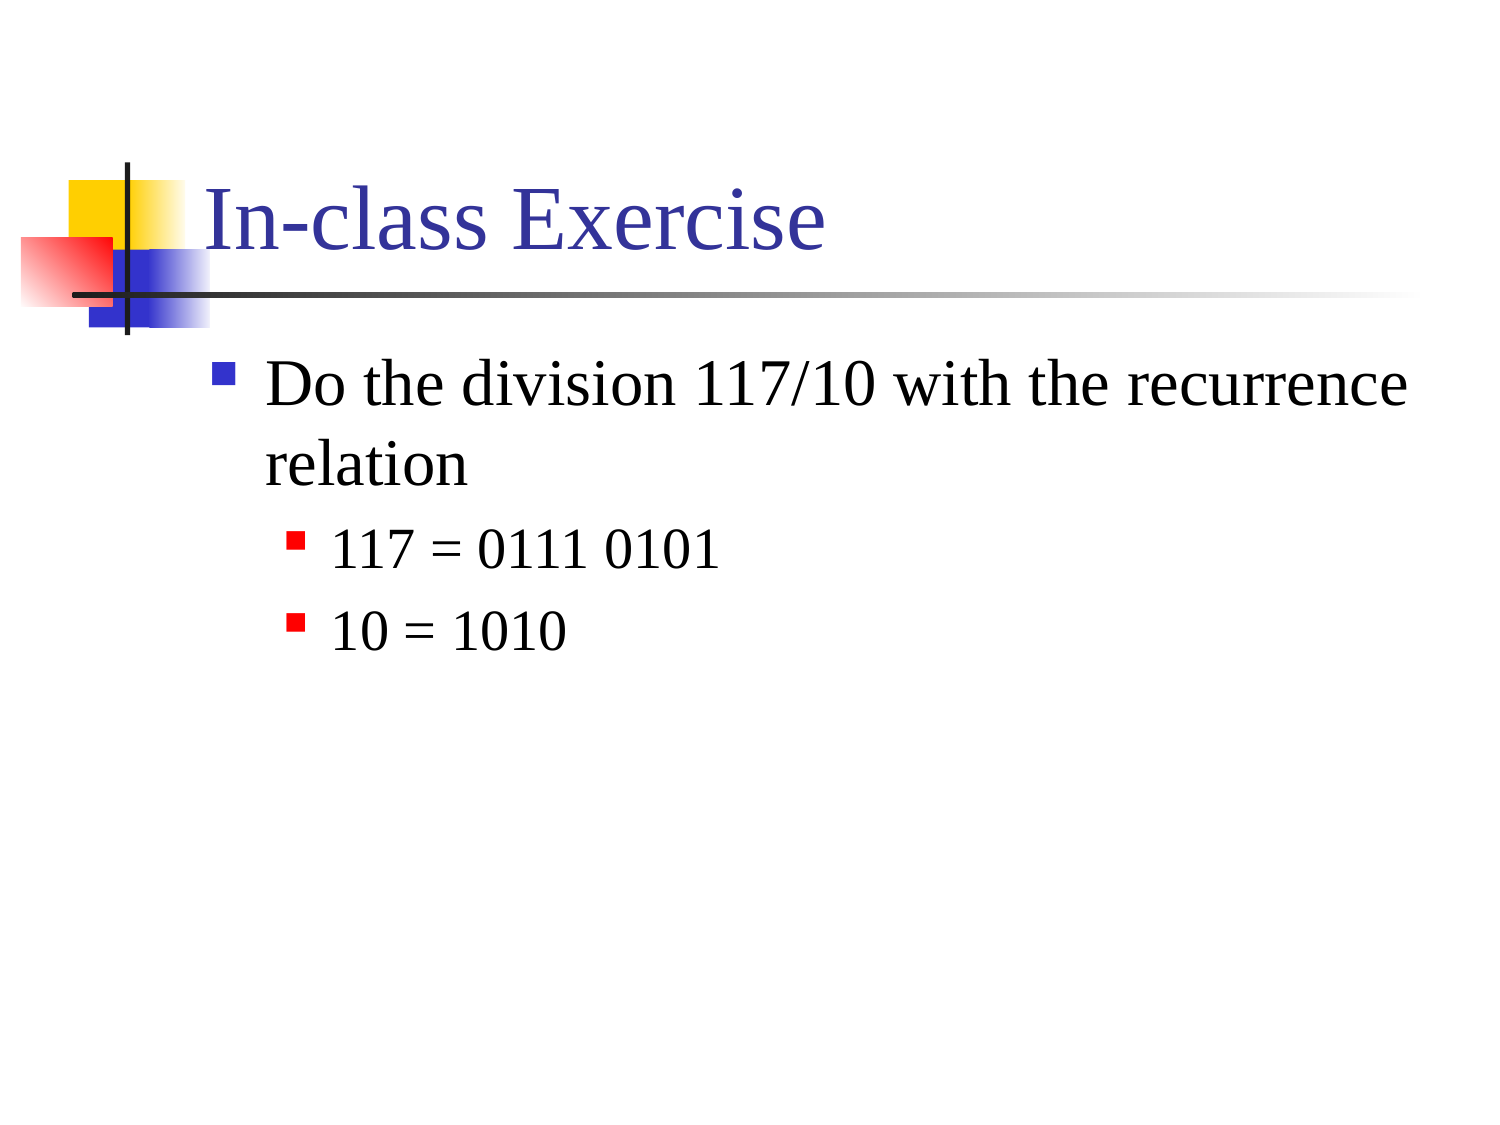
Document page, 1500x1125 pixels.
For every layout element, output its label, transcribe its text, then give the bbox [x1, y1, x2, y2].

title In-class Exercise [188, 35, 1468, 275]
list Do the division 117/10 with the recurrence relation 117 = 0111 0101 10 = 1010 [193, 331, 1469, 1006]
